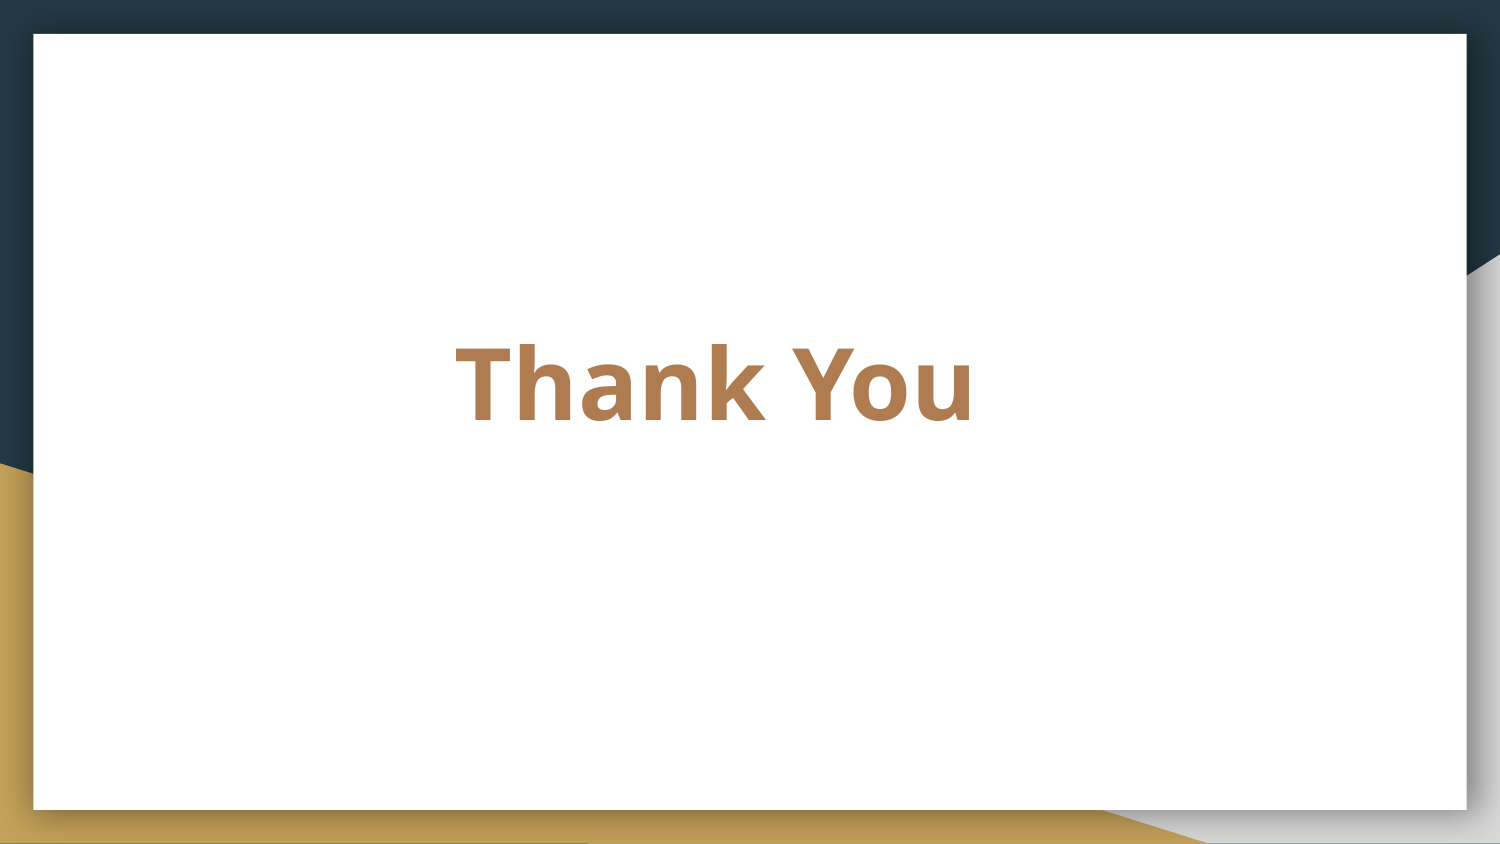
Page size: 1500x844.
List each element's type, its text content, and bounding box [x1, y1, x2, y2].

text_box Thank You [439, 305, 1109, 607]
